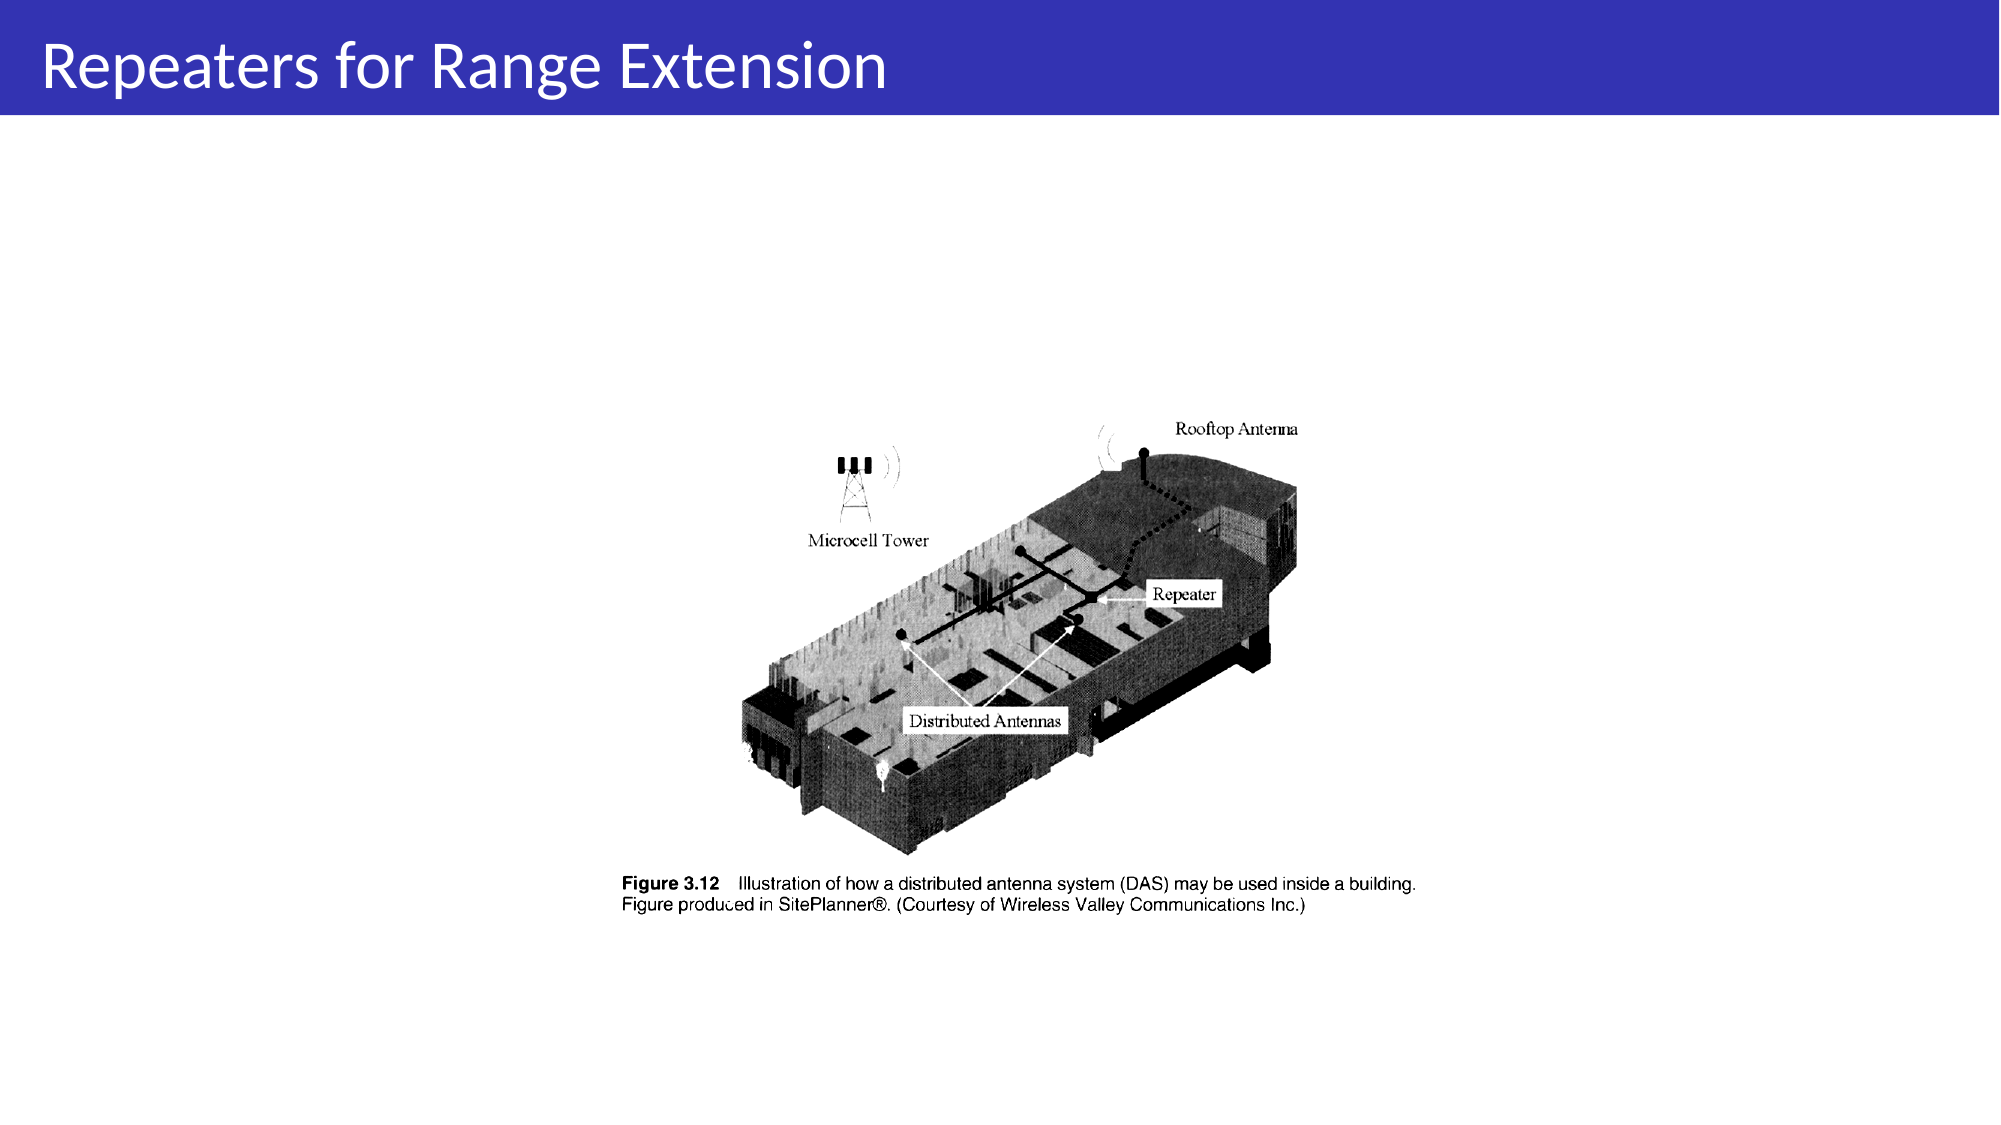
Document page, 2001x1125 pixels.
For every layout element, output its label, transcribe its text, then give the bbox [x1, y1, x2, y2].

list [561, 374, 1439, 950]
title Repeaters for Range Extension [41, 20, 1594, 104]
